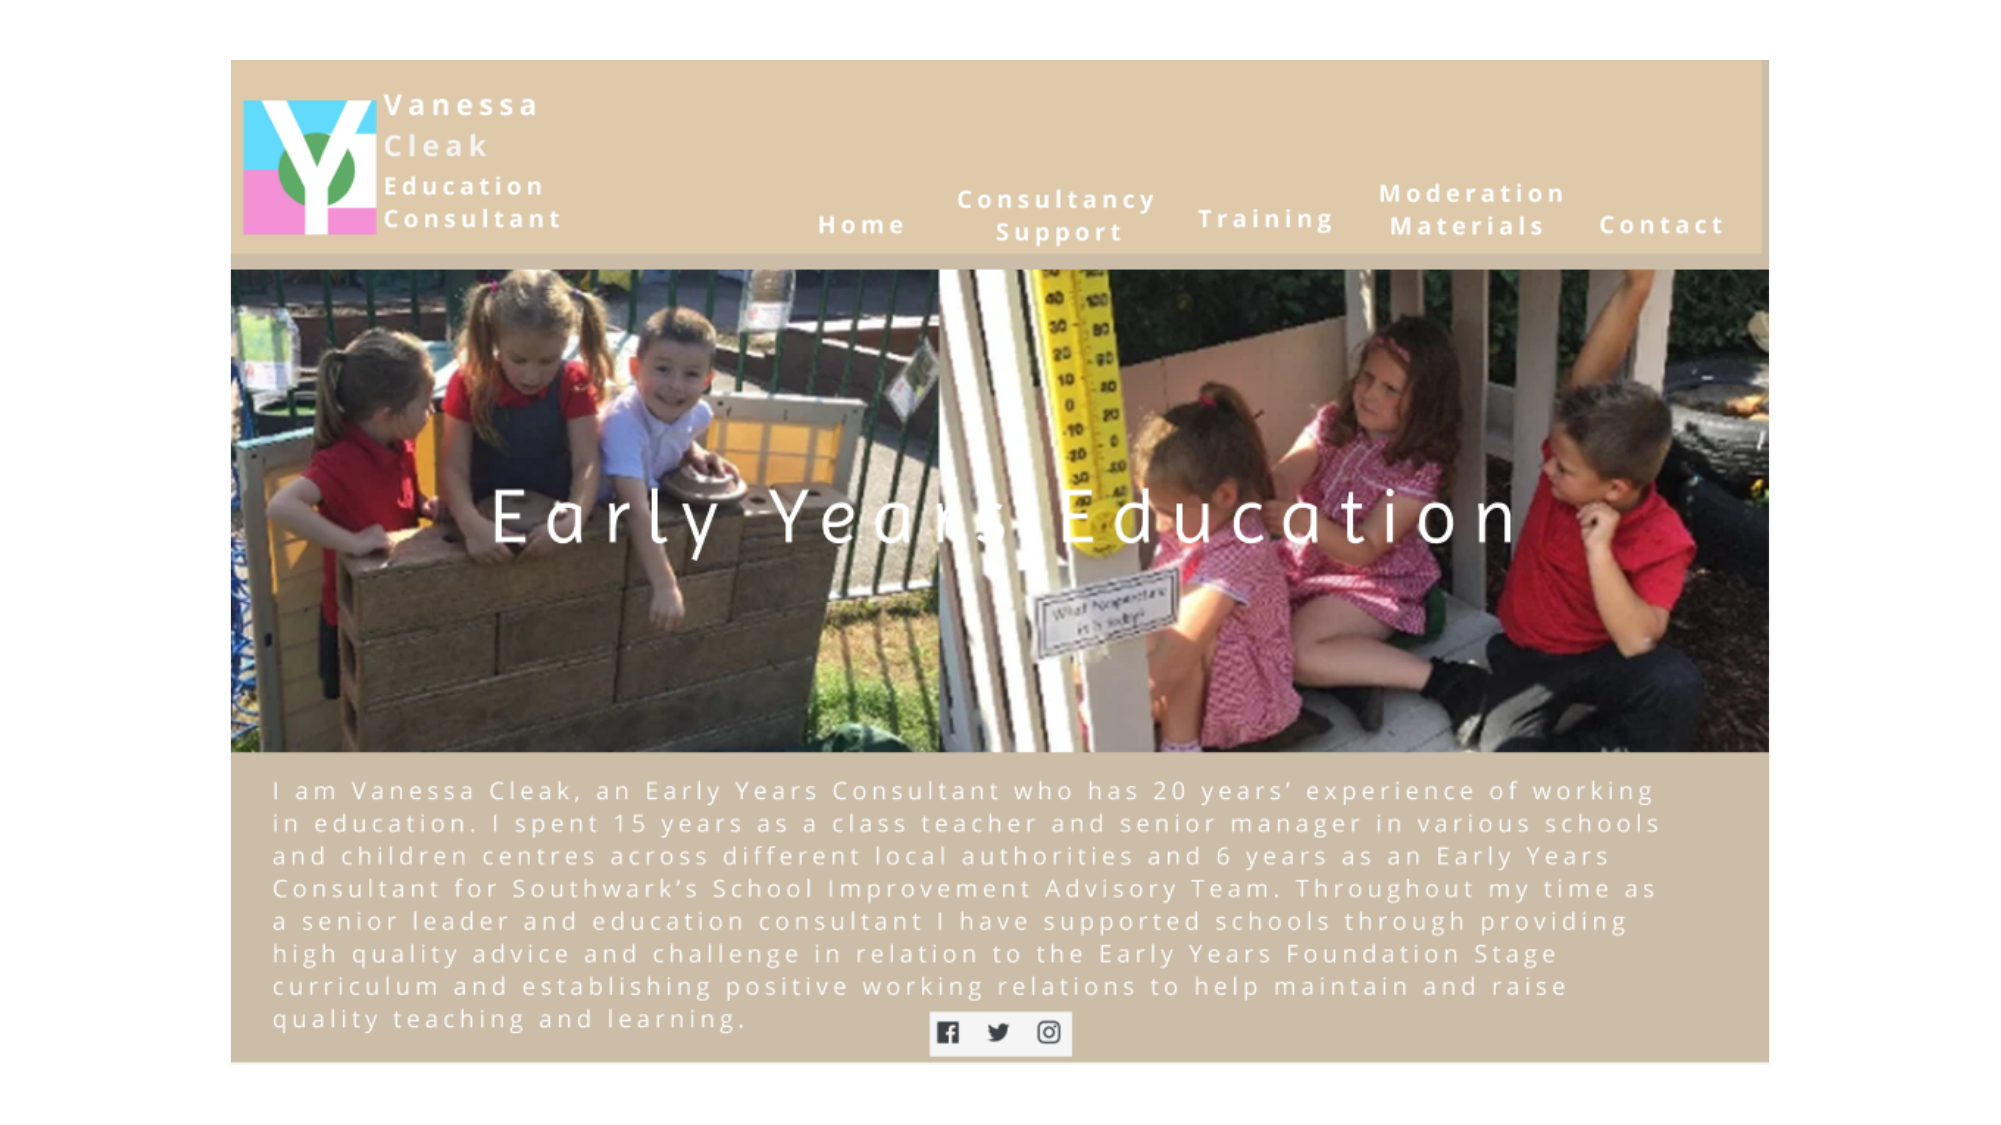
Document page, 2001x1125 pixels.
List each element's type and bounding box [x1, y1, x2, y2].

picture [230, 60, 1770, 1065]
